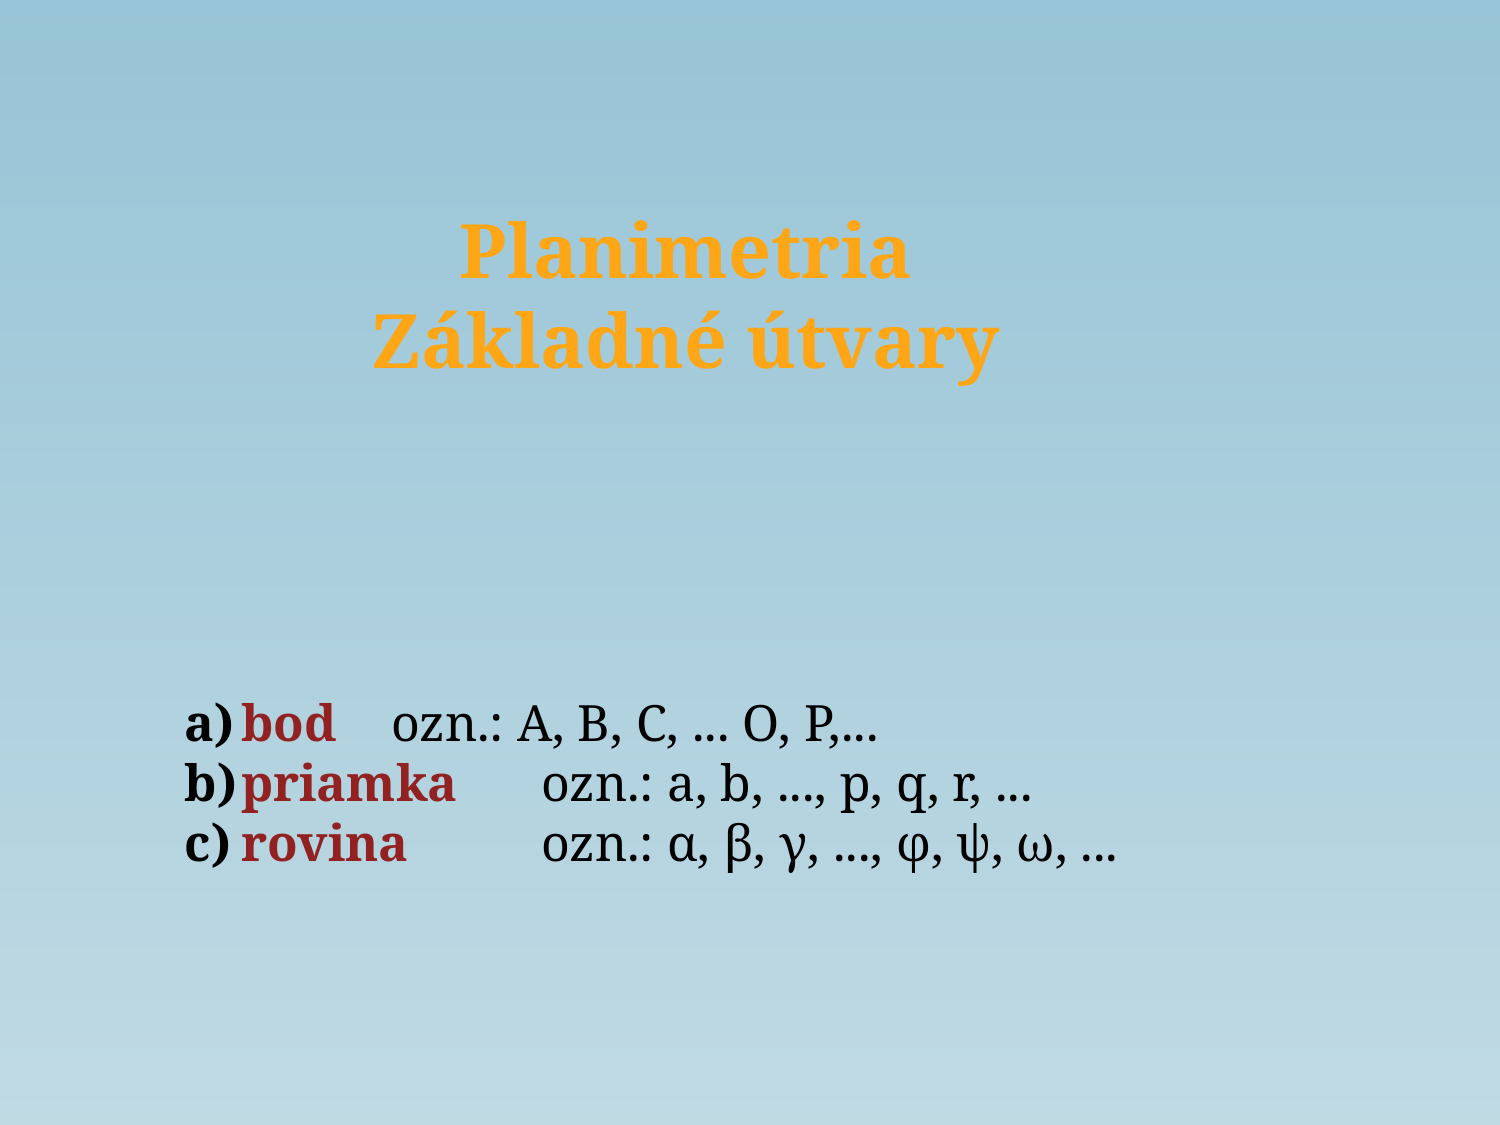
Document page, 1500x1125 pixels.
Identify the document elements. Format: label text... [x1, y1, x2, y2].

text_box bod ozn.: A, B, C, ... O, P,... priamka ozn.: a, b, ..., p, q, r, ... rovina ozn.: α, β, γ, ..., φ, ψ, ω, ... [170, 654, 1495, 880]
text_box Planimetria Základné útvary [356, 196, 1035, 391]
